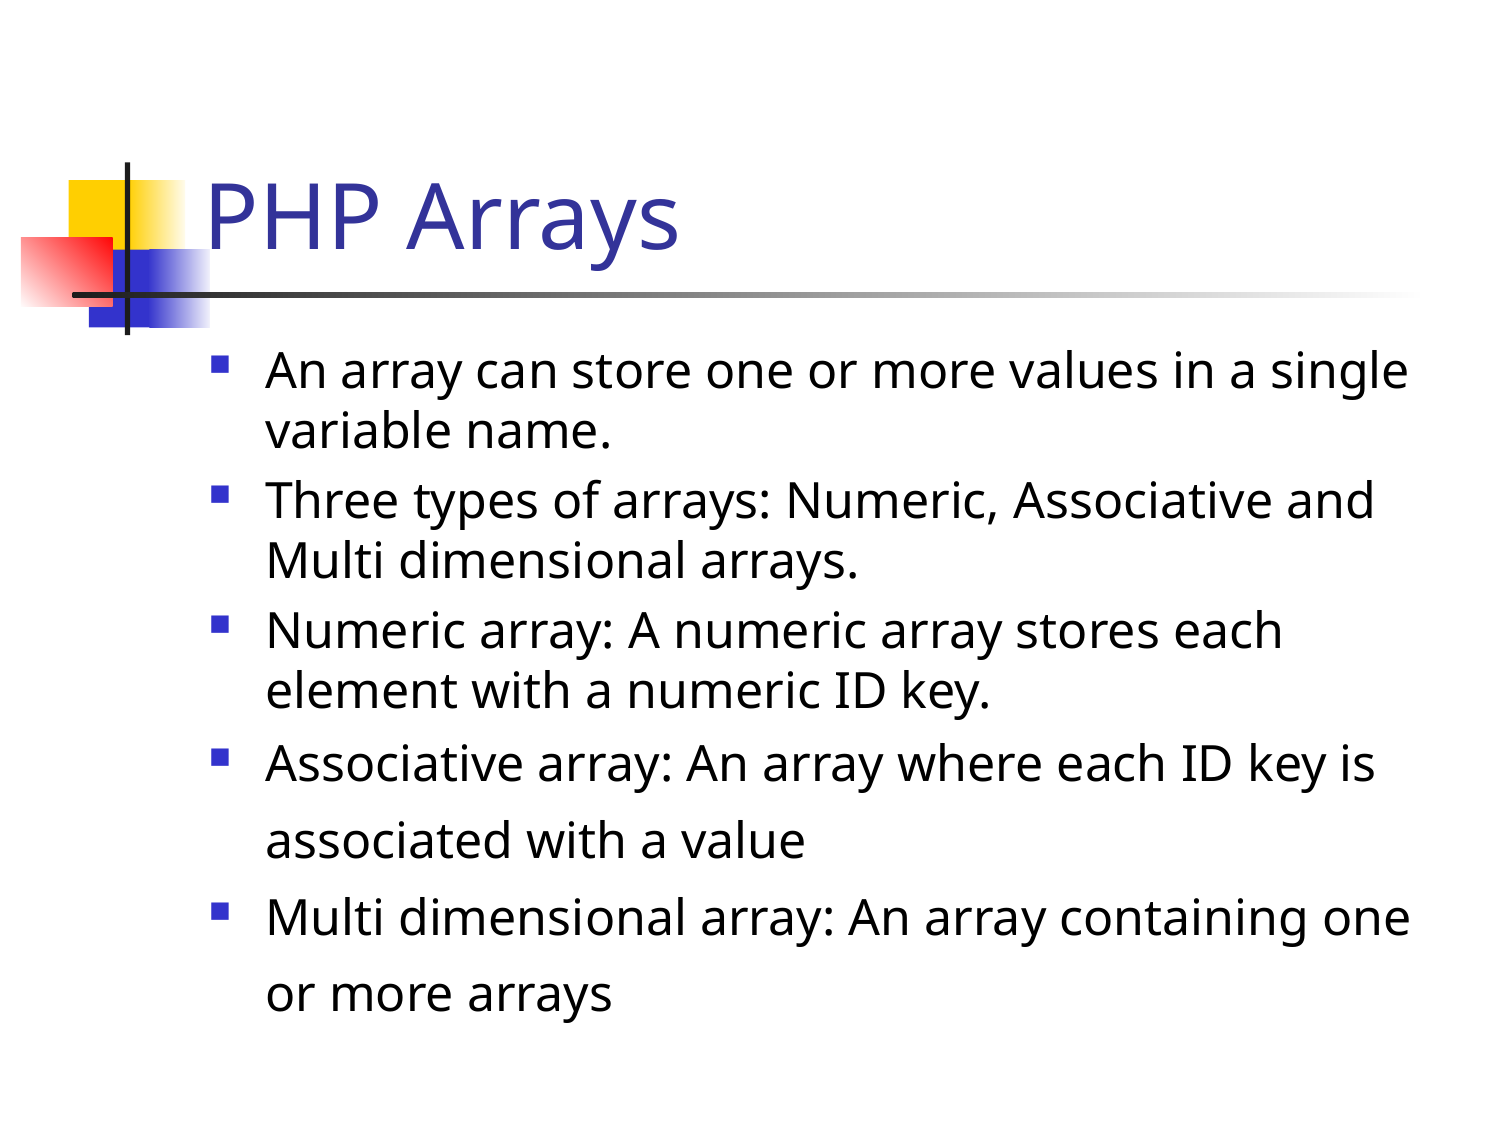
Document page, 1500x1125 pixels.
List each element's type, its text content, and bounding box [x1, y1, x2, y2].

list An array can store one or more values in a single variable name. Three types of arrays: Numeric, Associative and Multi dimensional arrays. Numeric array: A numeric array stores each element with a numeric ID key. Associative array: An array where each ID key is associated with a value Multi dimensional array: An array containing one or more arrays [193, 330, 1470, 1007]
title PHP Arrays [188, 34, 1468, 276]
